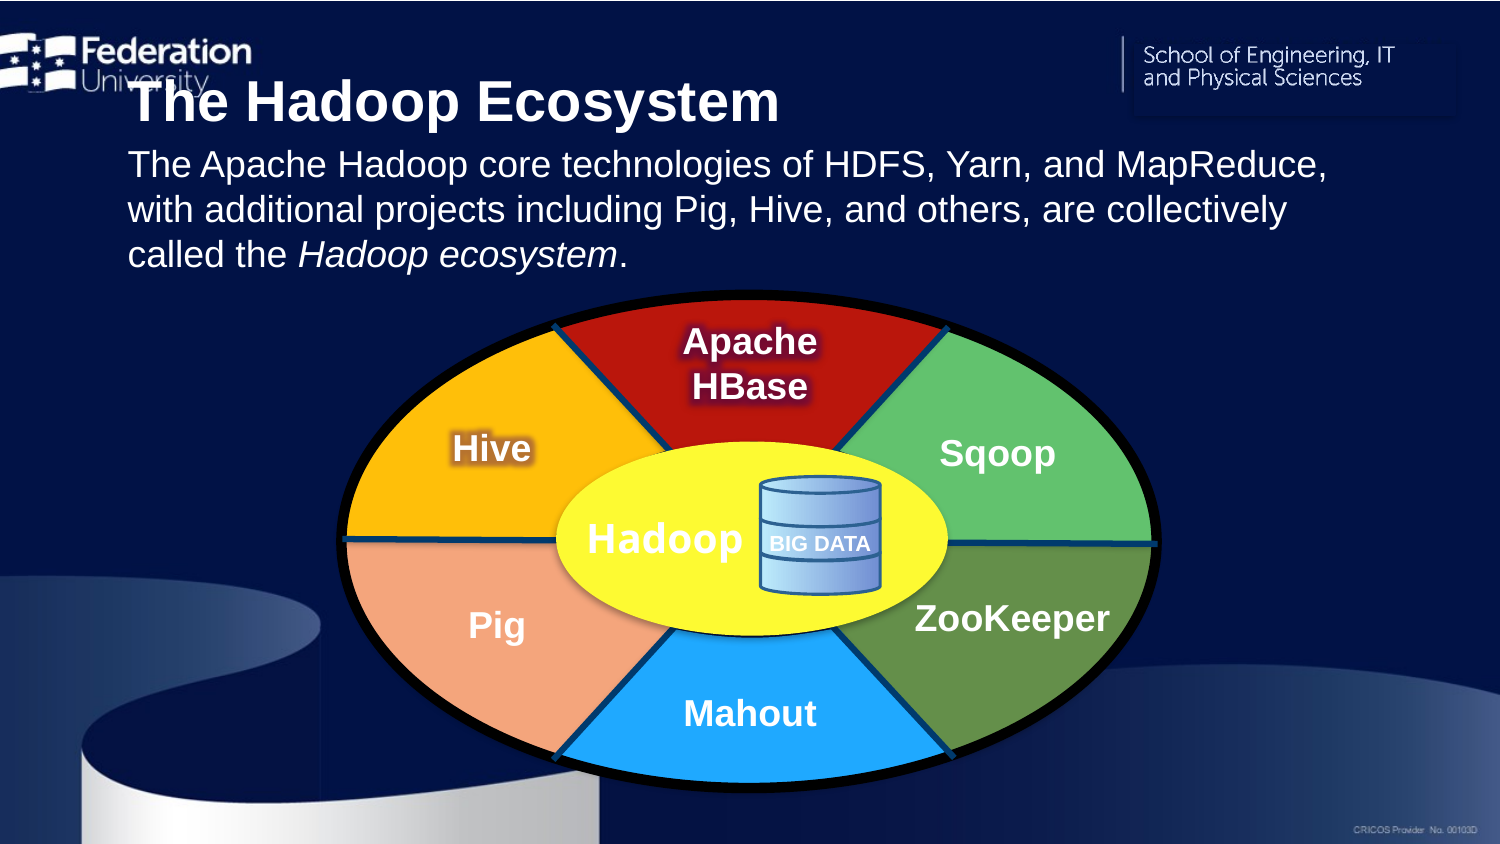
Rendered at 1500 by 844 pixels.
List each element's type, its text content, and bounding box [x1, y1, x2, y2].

list The Apache Hadoop core technologies of HDFS, Yarn, and MapReduce, with additional projects including Pig, Hive, and others, are collectively called the Hadoop ecosystem. [112, 132, 1400, 658]
picture [0, 0, 1500, 844]
title The Hadoop Ecosystem [112, 56, 1500, 141]
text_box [341, 294, 1159, 790]
